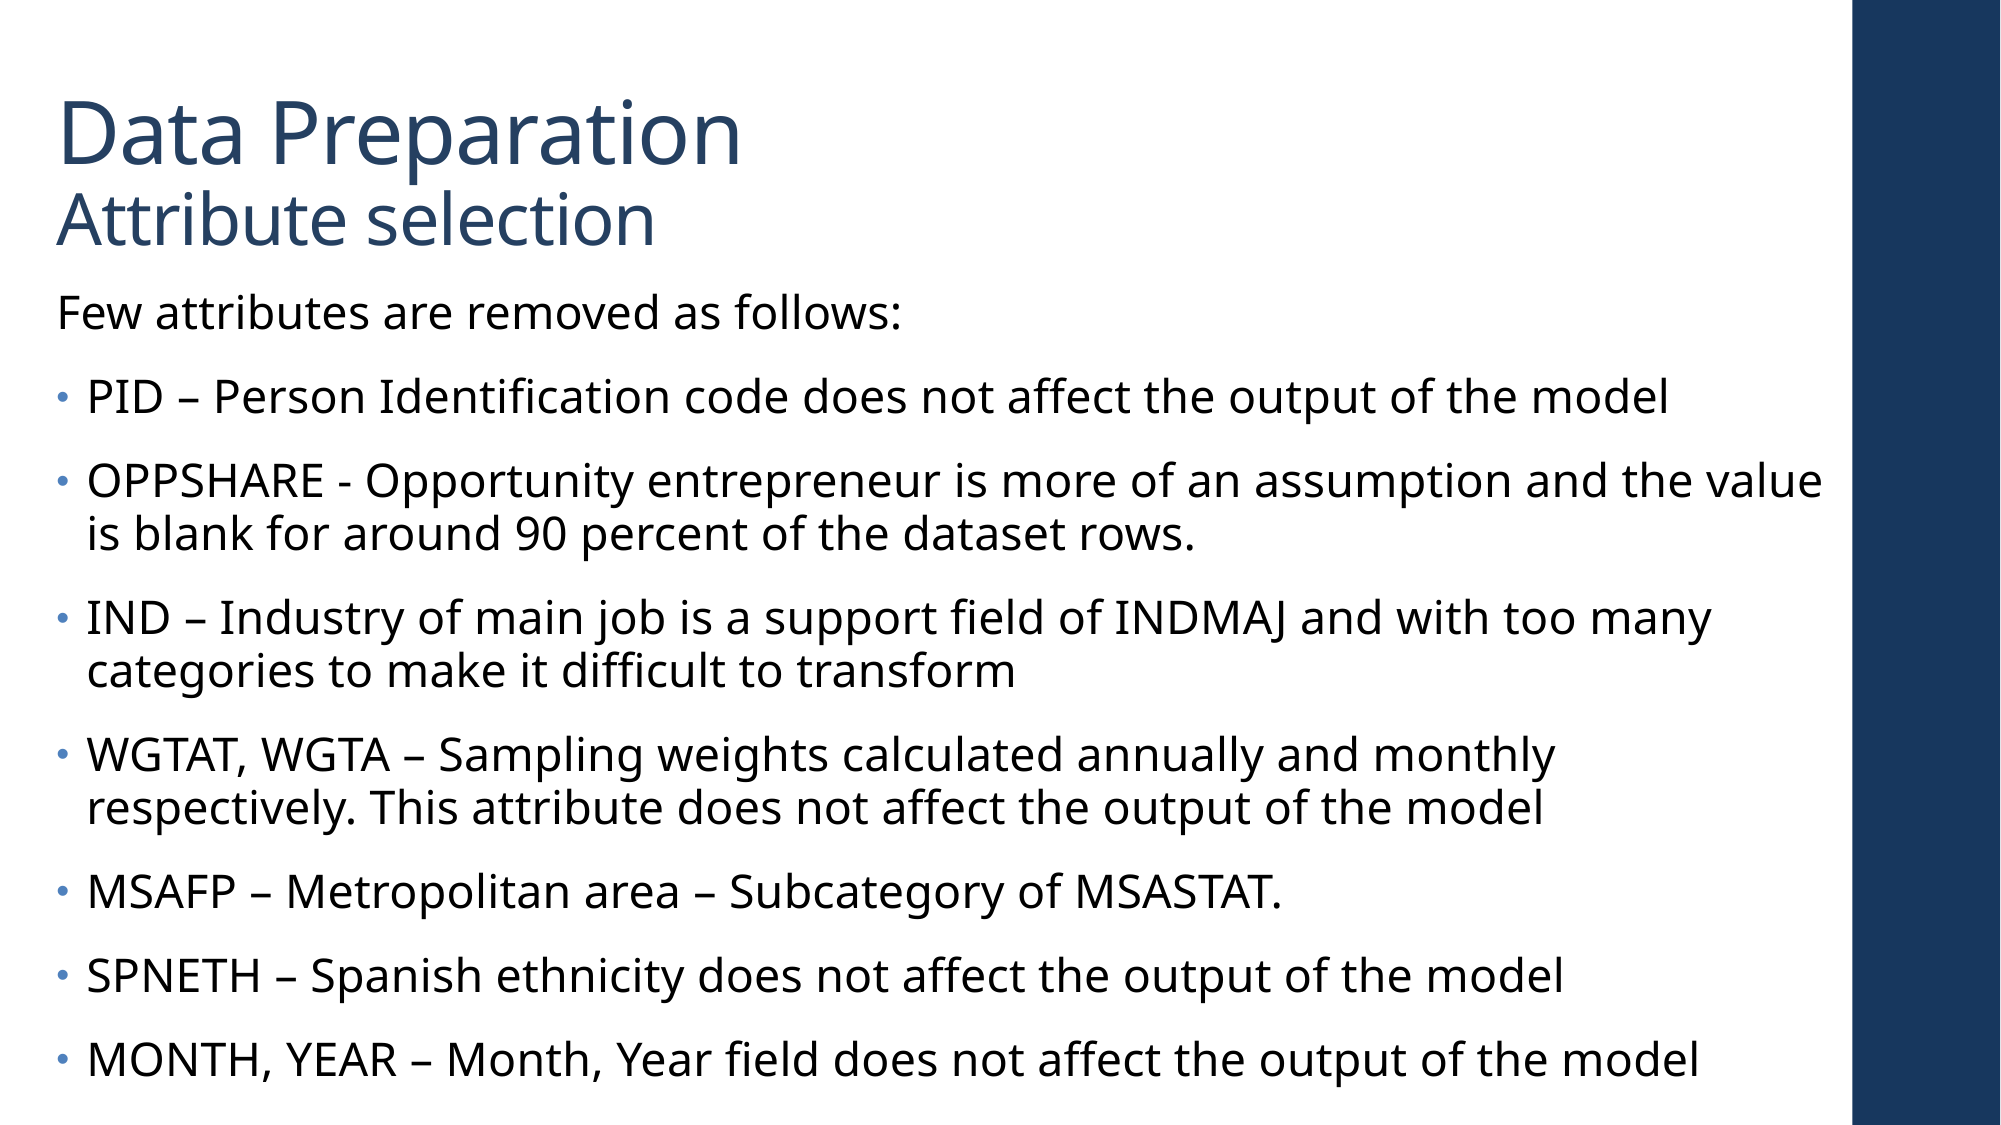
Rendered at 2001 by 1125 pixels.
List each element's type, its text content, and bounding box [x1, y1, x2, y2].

title Data Preparation Attribute selection [41, 80, 1632, 269]
list Few attributes are removed as follows: PID – Person Identification code does not affect the output of the model OPPSHARE - Opportunity entrepreneur is more of an assumption and the value is blank for around 90 percent of the dataset rows. IND – Industry of main job is a support field of INDMAJ and with too many categories to make it difficult to transform WGTAT, WGTA – Sampling weights calculated annually and monthly respectively. This attribute does not affect the output of the model MSAFP – Metropolitan area – Subcategory of MSASTAT. SPNETH – Spanish ethnicity does not affect the output of the model MONTH, YEAR – Month, Year field does not affect the output of the model [41, 280, 1844, 1097]
